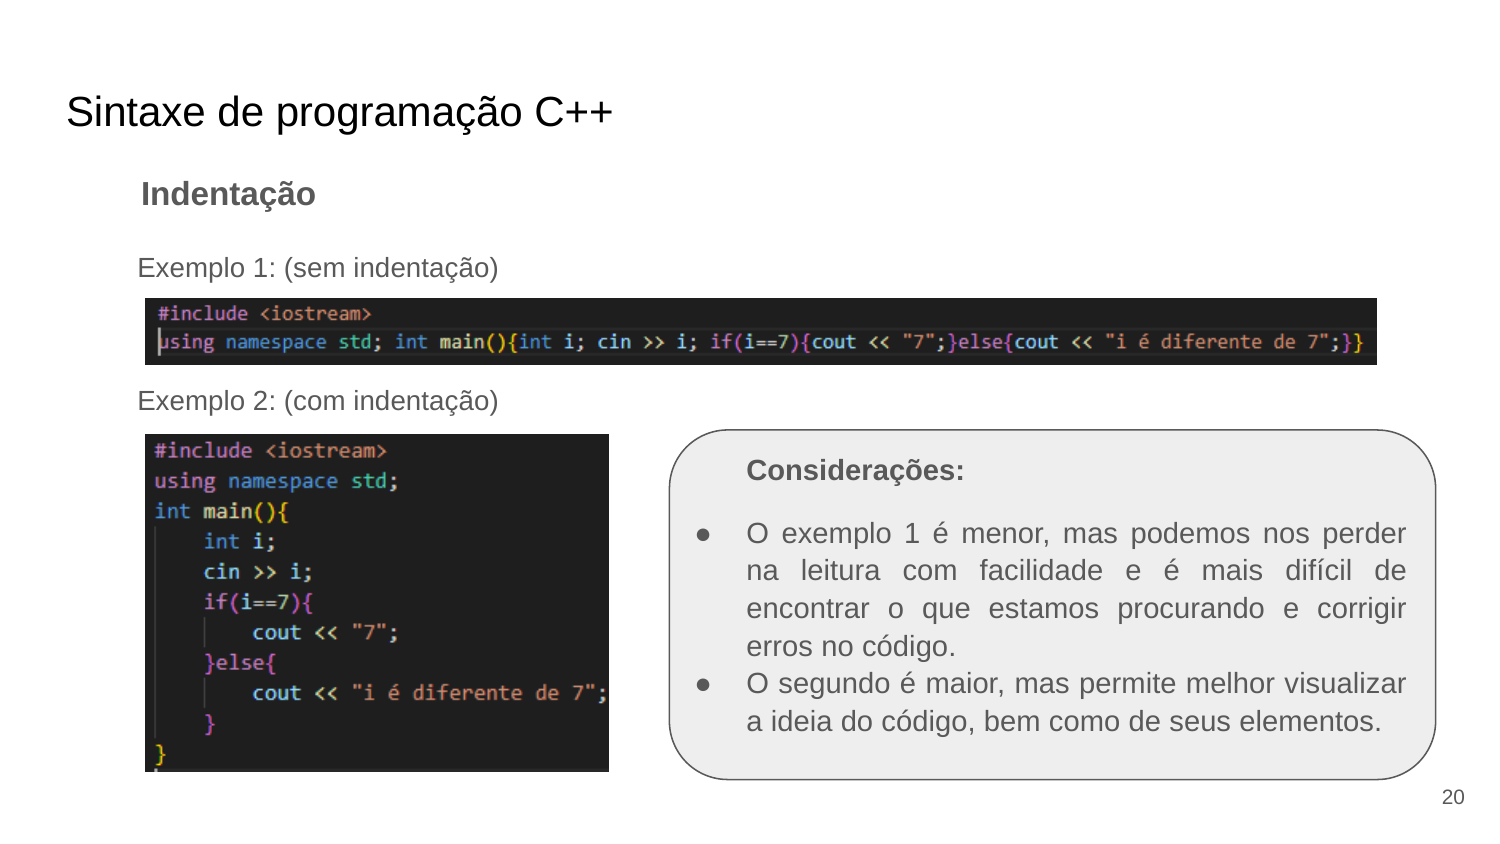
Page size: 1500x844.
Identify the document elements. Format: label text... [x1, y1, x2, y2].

text_box [709, 429, 1396, 433]
text_box [699, 772, 1406, 780]
list Indentação [51, 155, 1449, 232]
text_box [1423, 452, 1436, 758]
list Exemplo 1: (sem indentação) [51, 232, 1449, 299]
title Sintaxe de programação C++ [51, 72, 1449, 155]
picture [145, 298, 1378, 365]
picture [145, 434, 609, 772]
slide_number ‹#› [1389, 764, 1480, 830]
list Considerações: O exemplo 1 é menor, mas podemos nos perder na leitura com facilidade e é mais difícil de encontrar o que estamos procurando e corrigir erros no código. O segundo é maior, mas permite melhor visualizar a ideia do código, bem como de seus elementos. [656, 433, 1423, 772]
list Exemplo 2: (com indentação) [51, 365, 1449, 432]
